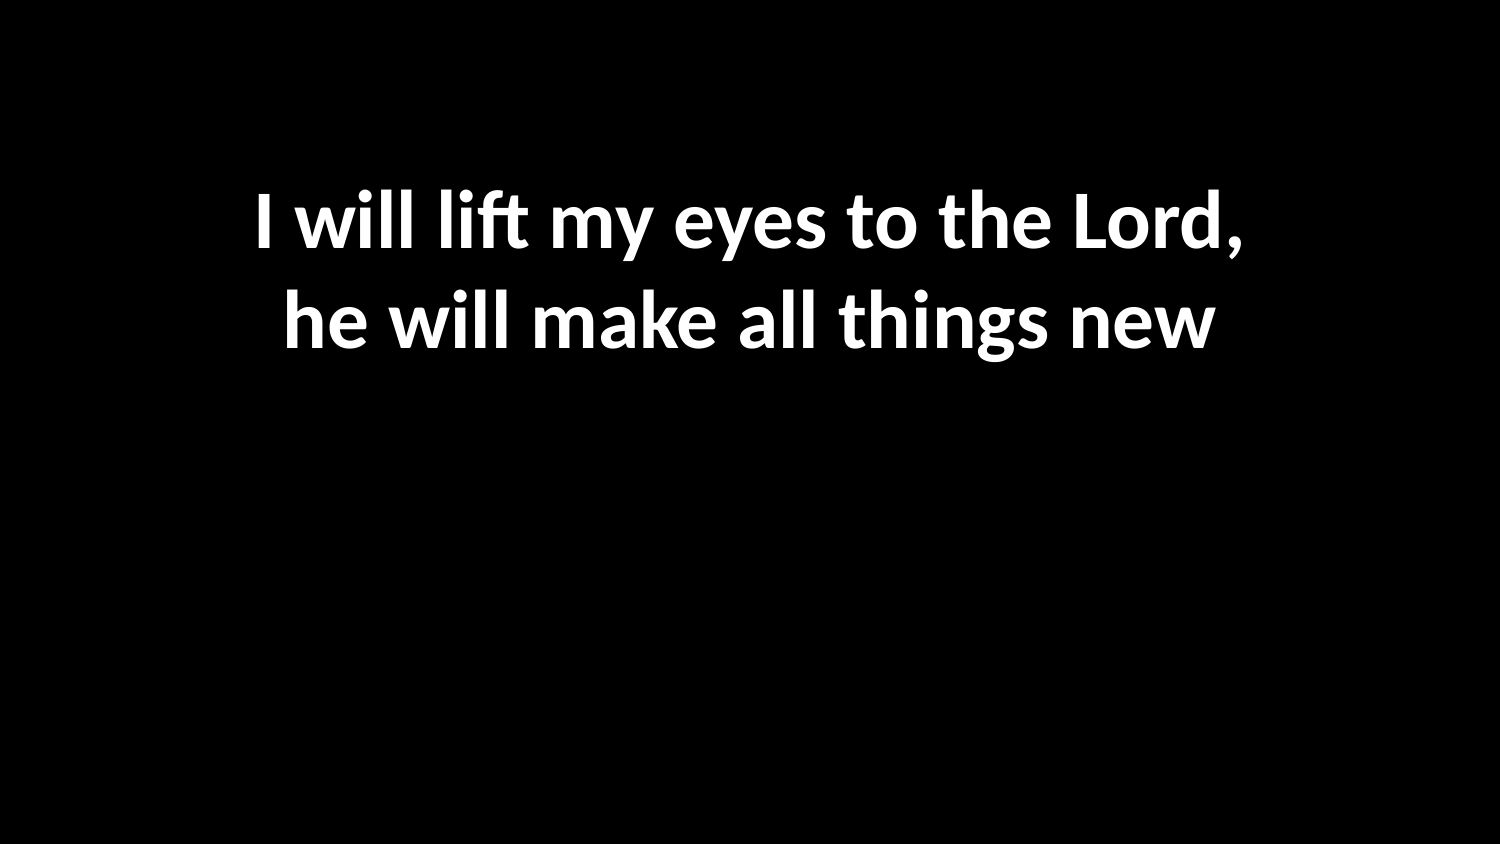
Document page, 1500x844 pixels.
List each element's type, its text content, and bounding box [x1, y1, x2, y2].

list I will lift my eyes to the Lord, he will make all things new [0, 103, 1500, 370]
